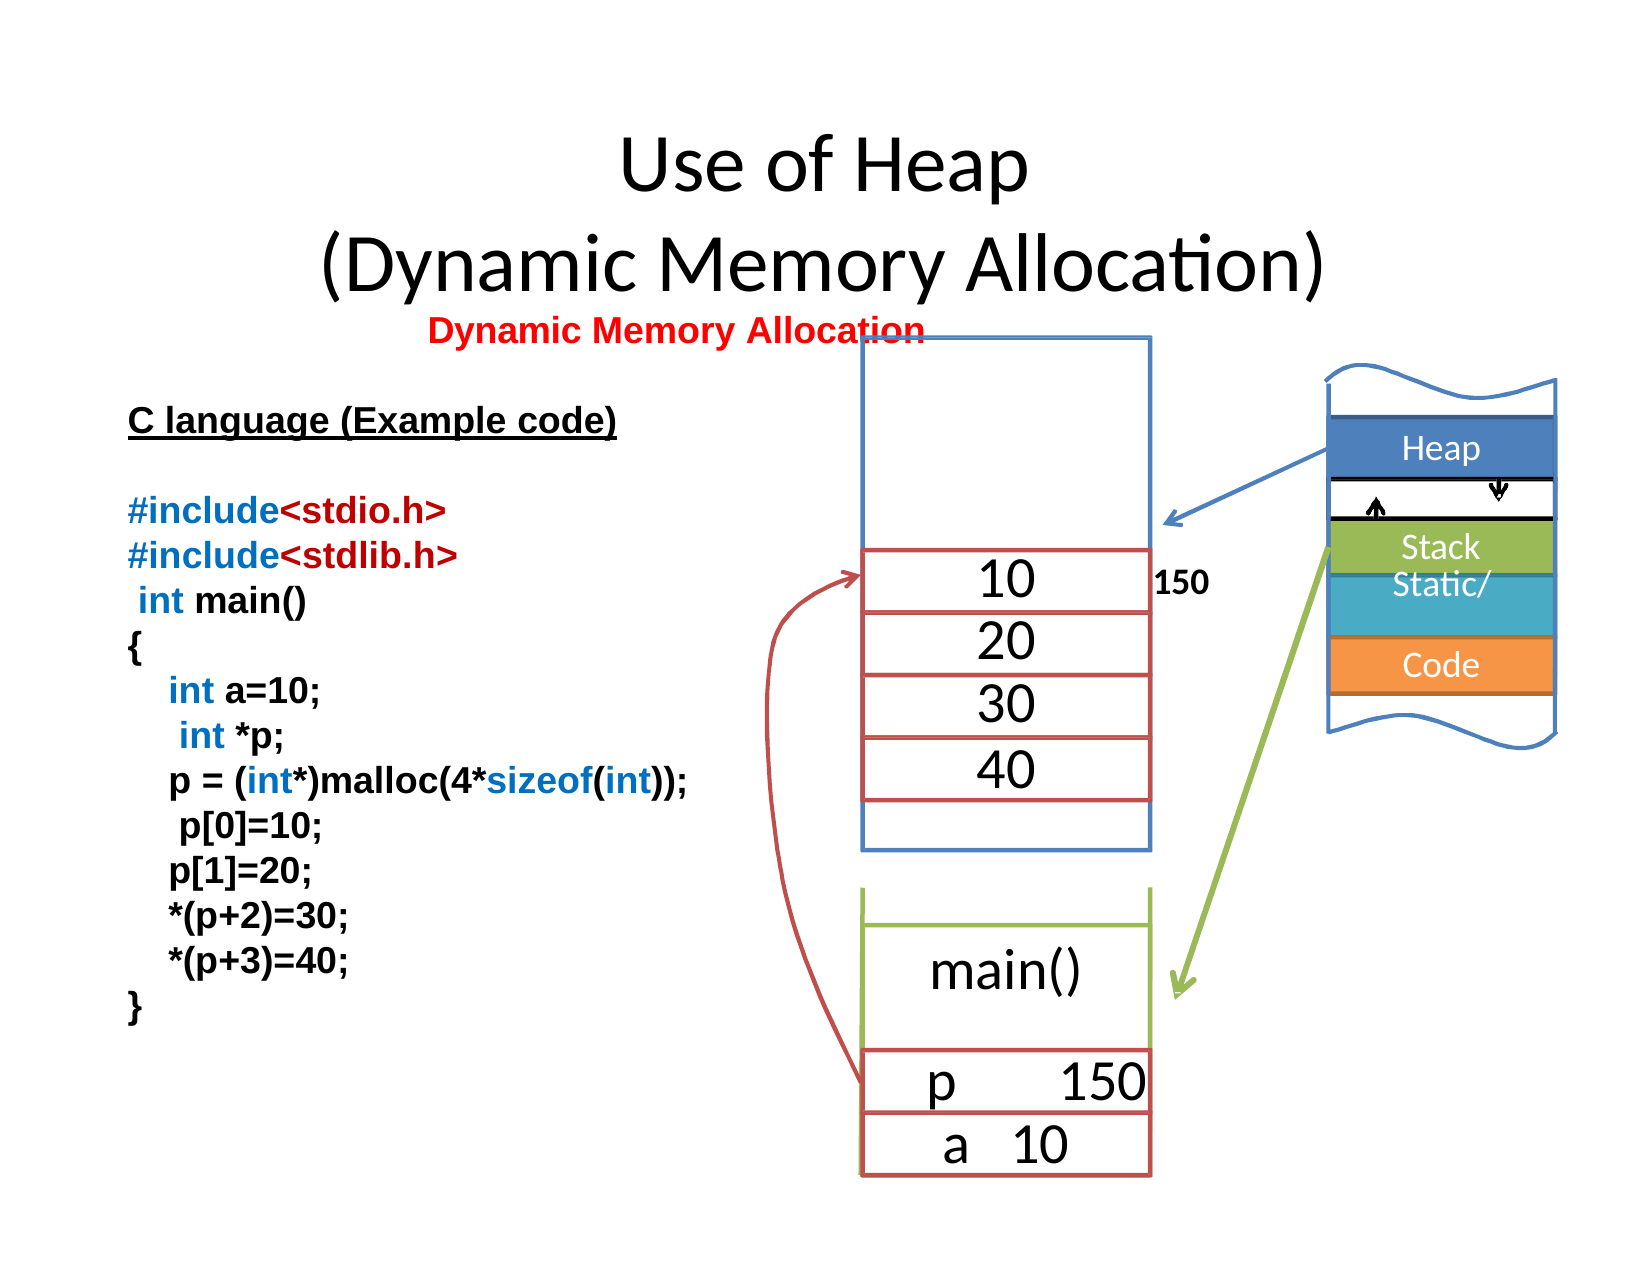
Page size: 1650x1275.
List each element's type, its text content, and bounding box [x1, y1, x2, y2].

table_header [1156, 554, 1160, 602]
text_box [764, 547, 1153, 1084]
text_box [860, 610, 1153, 803]
text_box C language (Example code) [125, 394, 619, 442]
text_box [858, 1091, 1153, 1178]
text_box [1162, 362, 1559, 1001]
title Use of Heap (Dynamic Memory Allocation) Dynamic Memory Allocation [125, 106, 1333, 352]
text_box #include<stdio.h> #include<stdlib.h> int main() { int a=10; int *p; p = (int*)malloc(4*sizeof(int)); p[0]=10; p[1]=20; *(p+2)=30; *(p+3)=40; } [125, 484, 693, 1027]
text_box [860, 335, 1153, 547]
